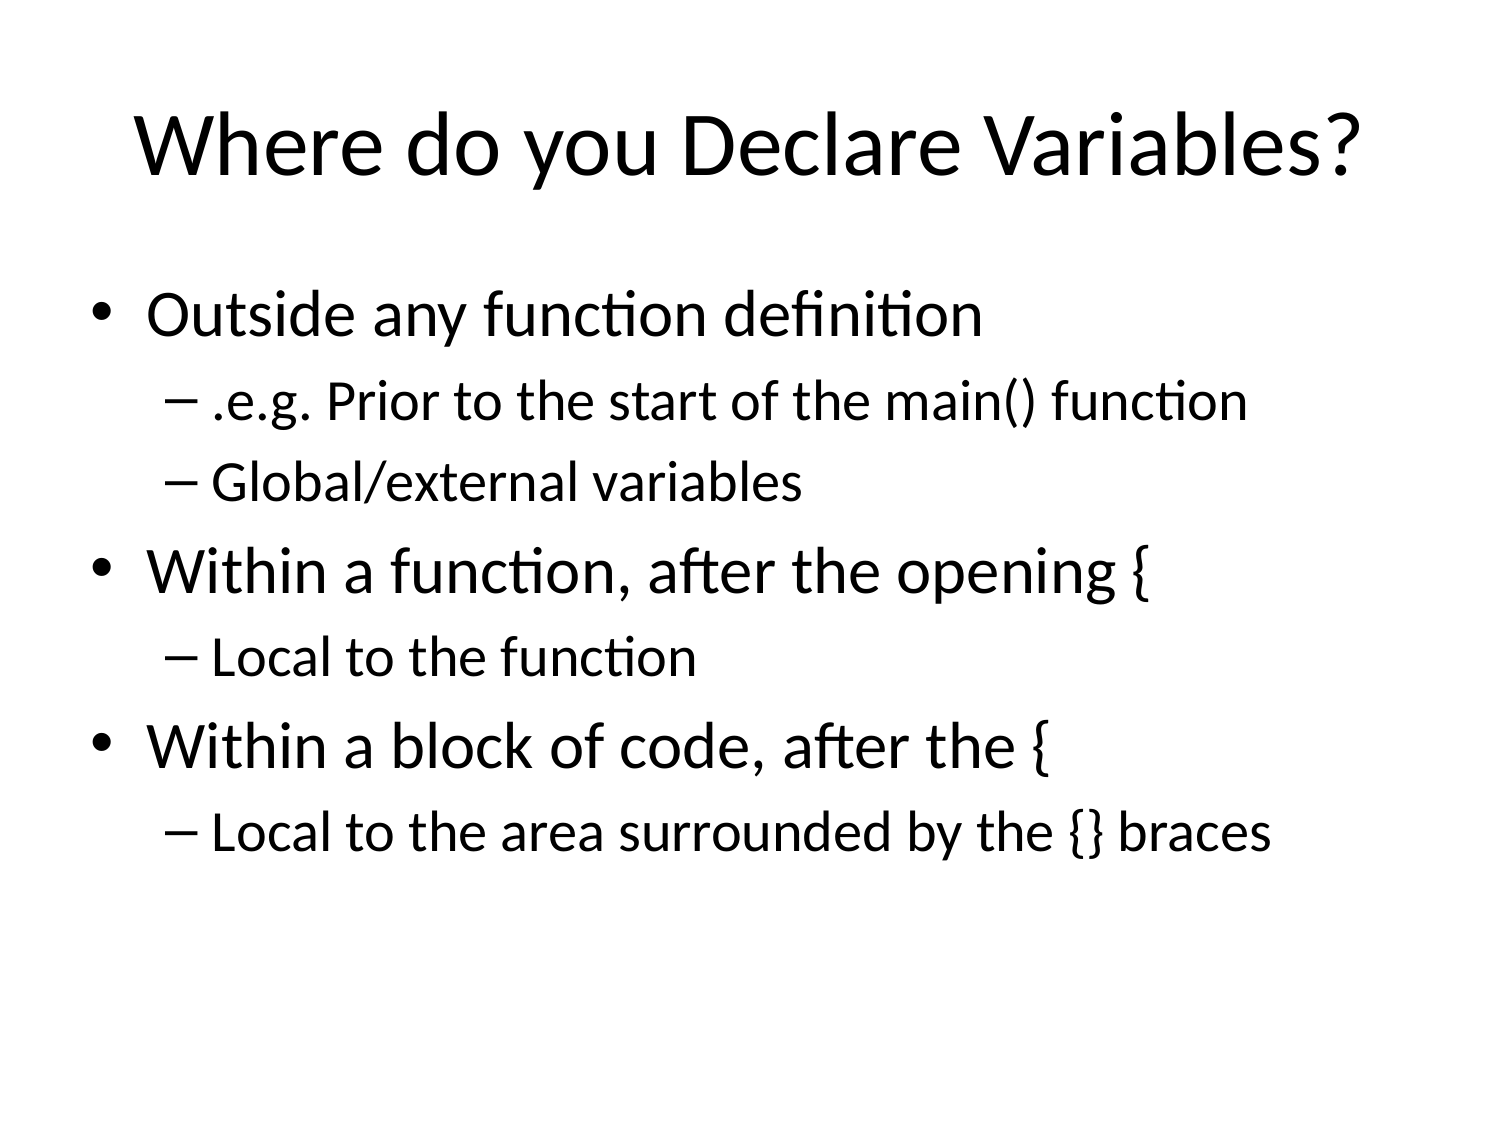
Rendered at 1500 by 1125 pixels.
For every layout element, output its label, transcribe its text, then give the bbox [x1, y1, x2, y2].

list Outside any function definition .e.g. Prior to the start of the main() function Global/external variables Within a function, after the opening { Local to the function Within a block of code, after the { Local to the area surrounded by the {} braces [75, 262, 1425, 1005]
title Where do you Declare Variables? [75, 45, 1425, 233]
